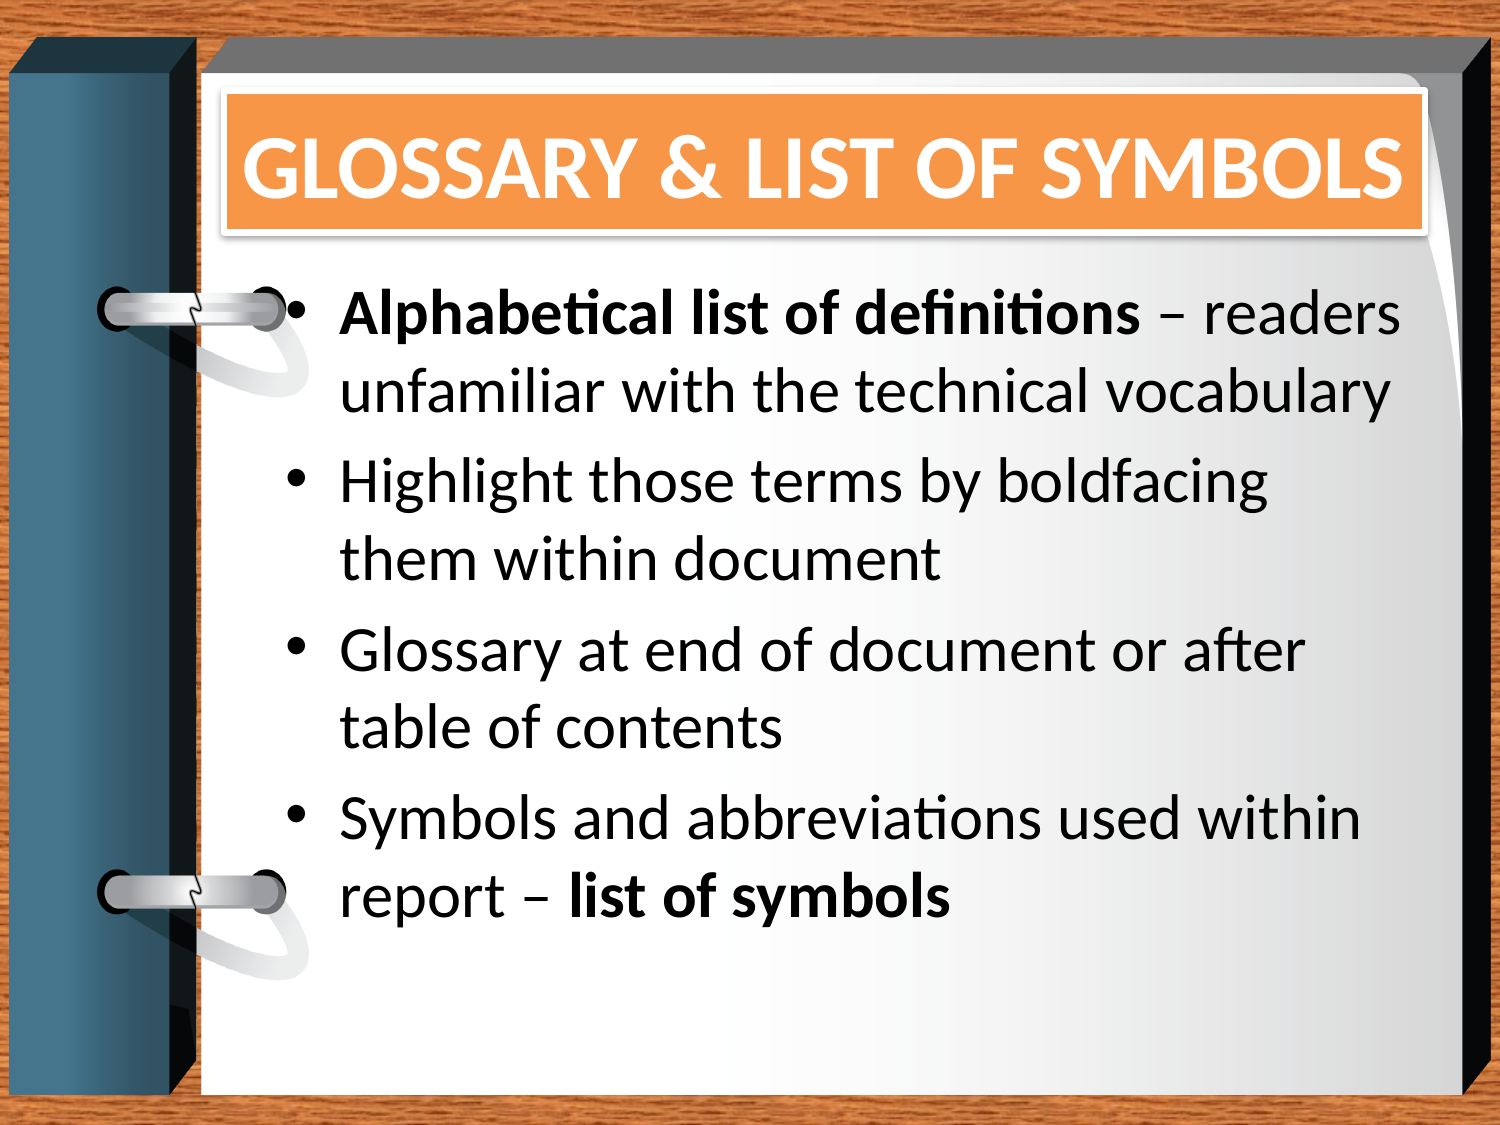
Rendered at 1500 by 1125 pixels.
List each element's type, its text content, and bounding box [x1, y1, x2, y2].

picture [0, 0, 1500, 1125]
list Alphabetical list of definitions – readers unfamiliar with the technical vocabulary Highlight those terms by boldfacing them within document Glossary at end of document or after table of contents Symbols and abbreviations used within report – list of symbols [270, 262, 1425, 1005]
title GLOSSARY & LIST OF SYMBOLS [221, 87, 1428, 236]
slide_number 49 [1074, 1042, 1425, 1103]
